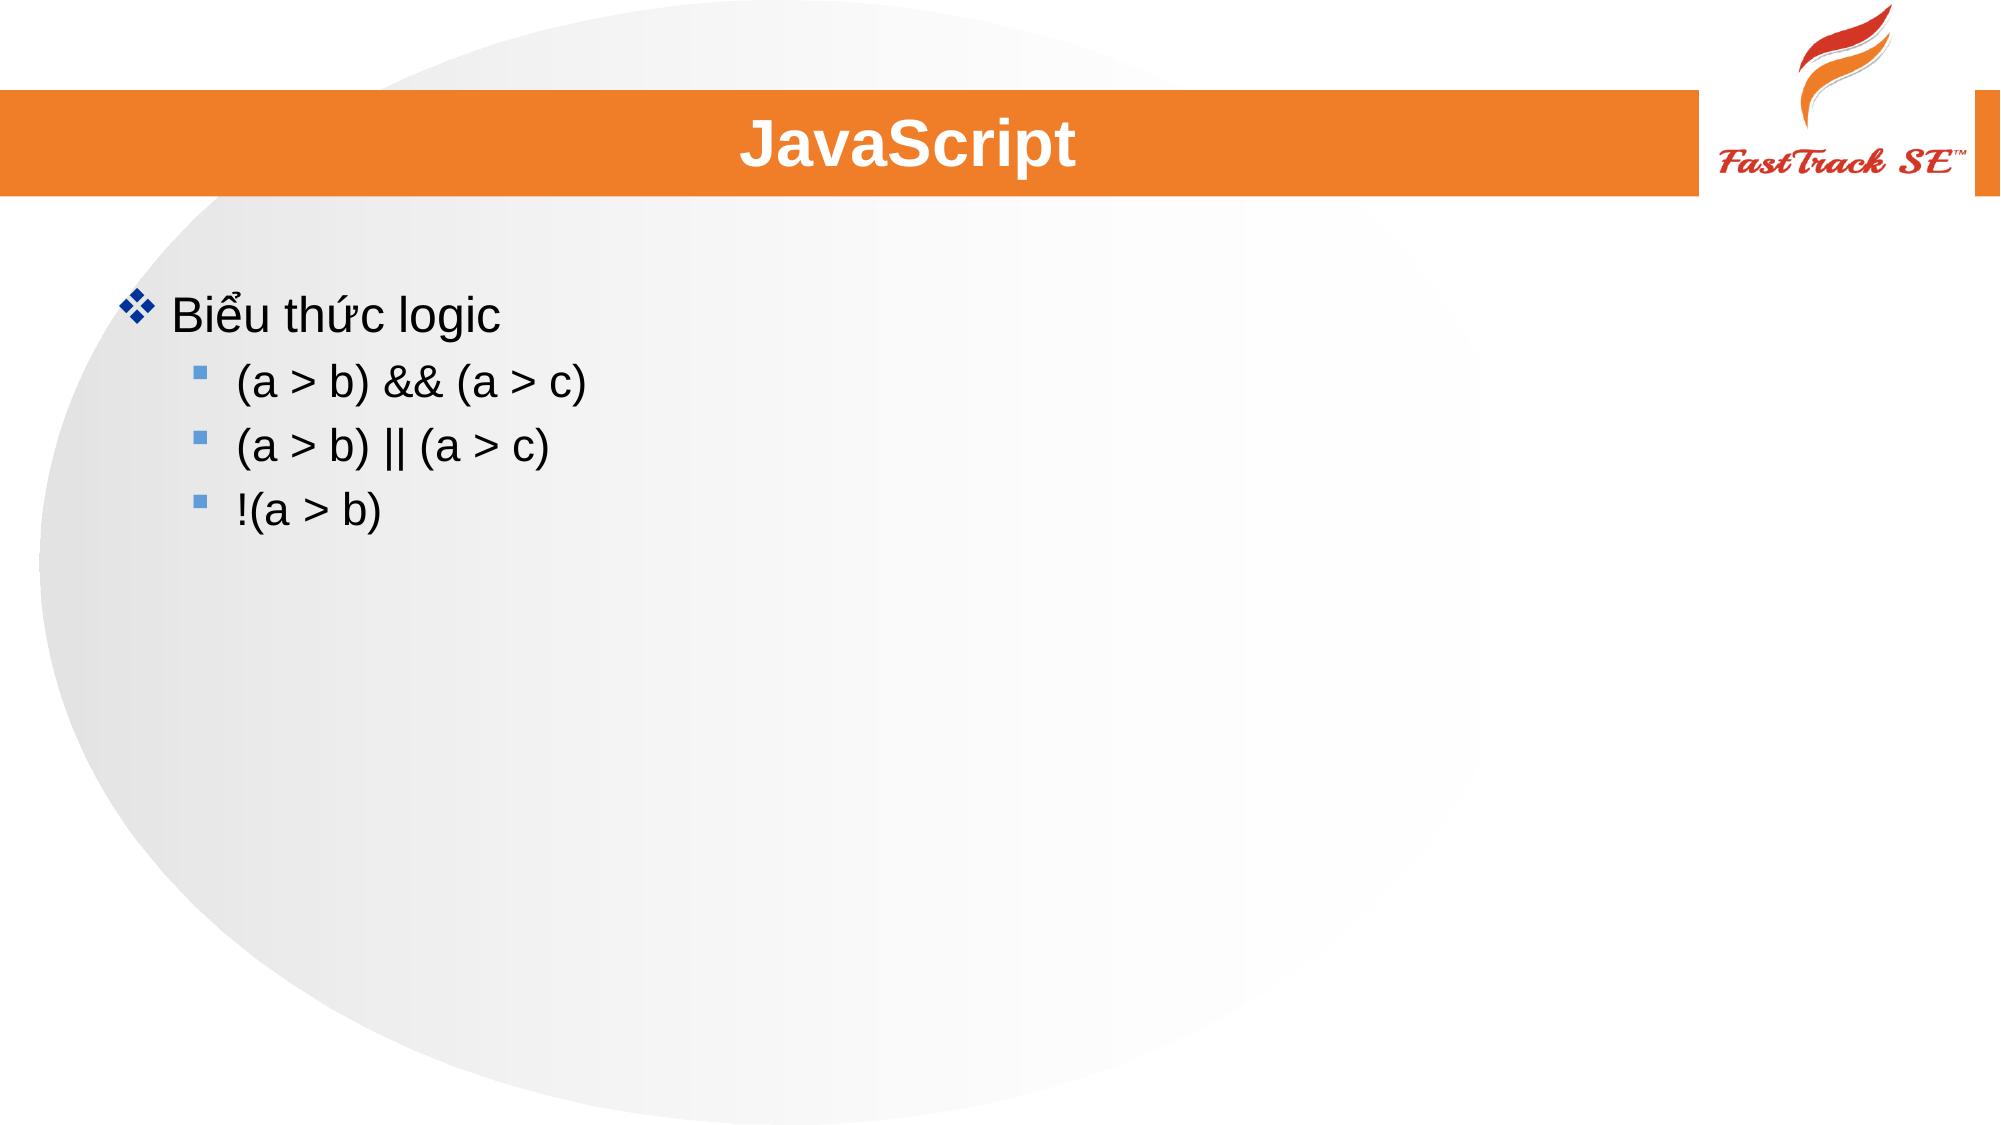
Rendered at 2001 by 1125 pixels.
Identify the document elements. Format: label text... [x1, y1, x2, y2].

picture [1700, 0, 1975, 192]
list Biểu thức logic (a > b) && (a > c) (a > b) || (a > c) !(a > b) [99, 275, 1909, 1038]
title JavaScript [249, 99, 1567, 180]
